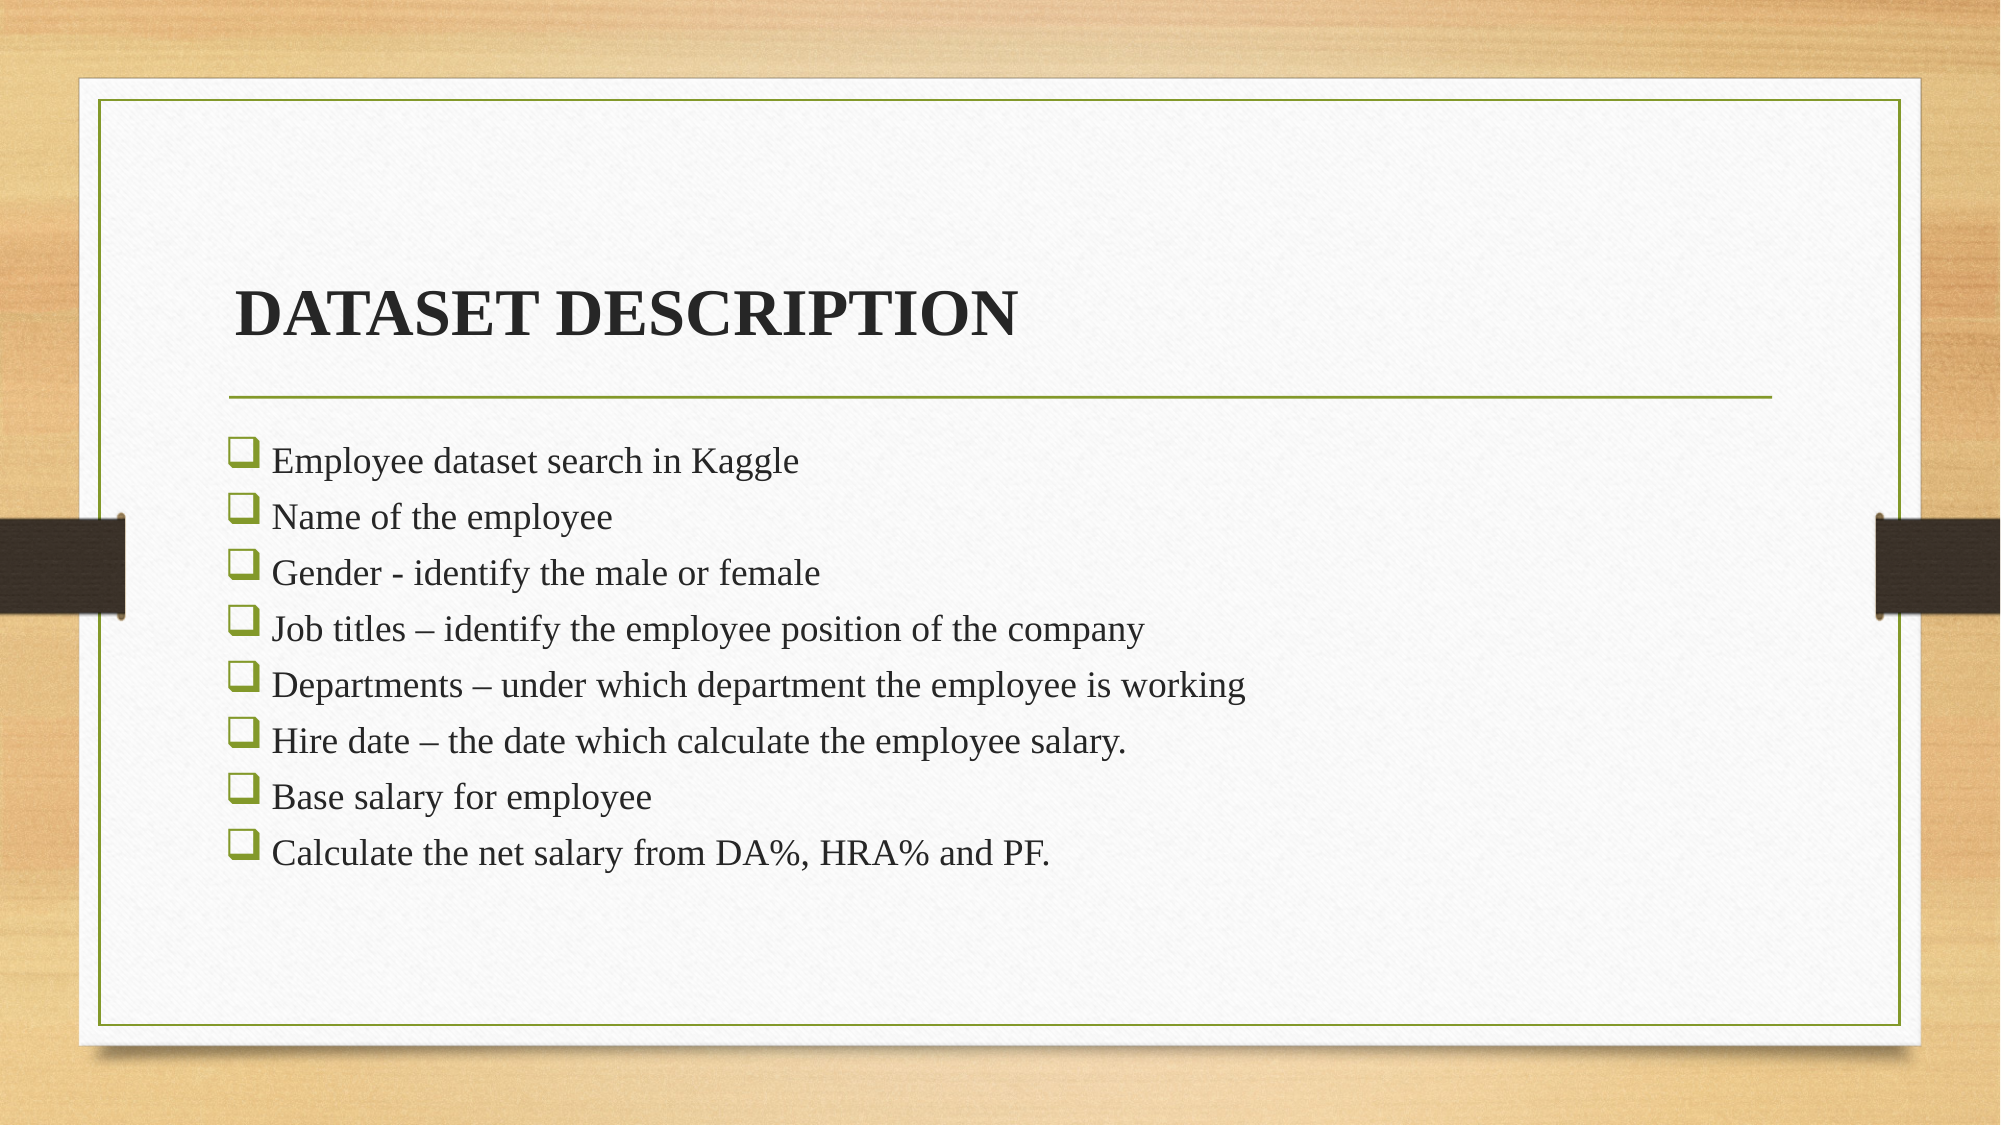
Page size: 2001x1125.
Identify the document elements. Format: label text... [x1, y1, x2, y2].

title DATASET DESCRIPTION [219, 200, 1796, 416]
list Employee dataset search in Kaggle Name of the employee Gender - identify the male or female Job titles – identify the employee position of the company Departments – under which department the employee is working Hire date – the date which calculate the employee salary. Base salary for employee Calculate the net salary from DA%, HRA% and PF. [209, 436, 1806, 1044]
picture [0, 0, 2001, 1125]
